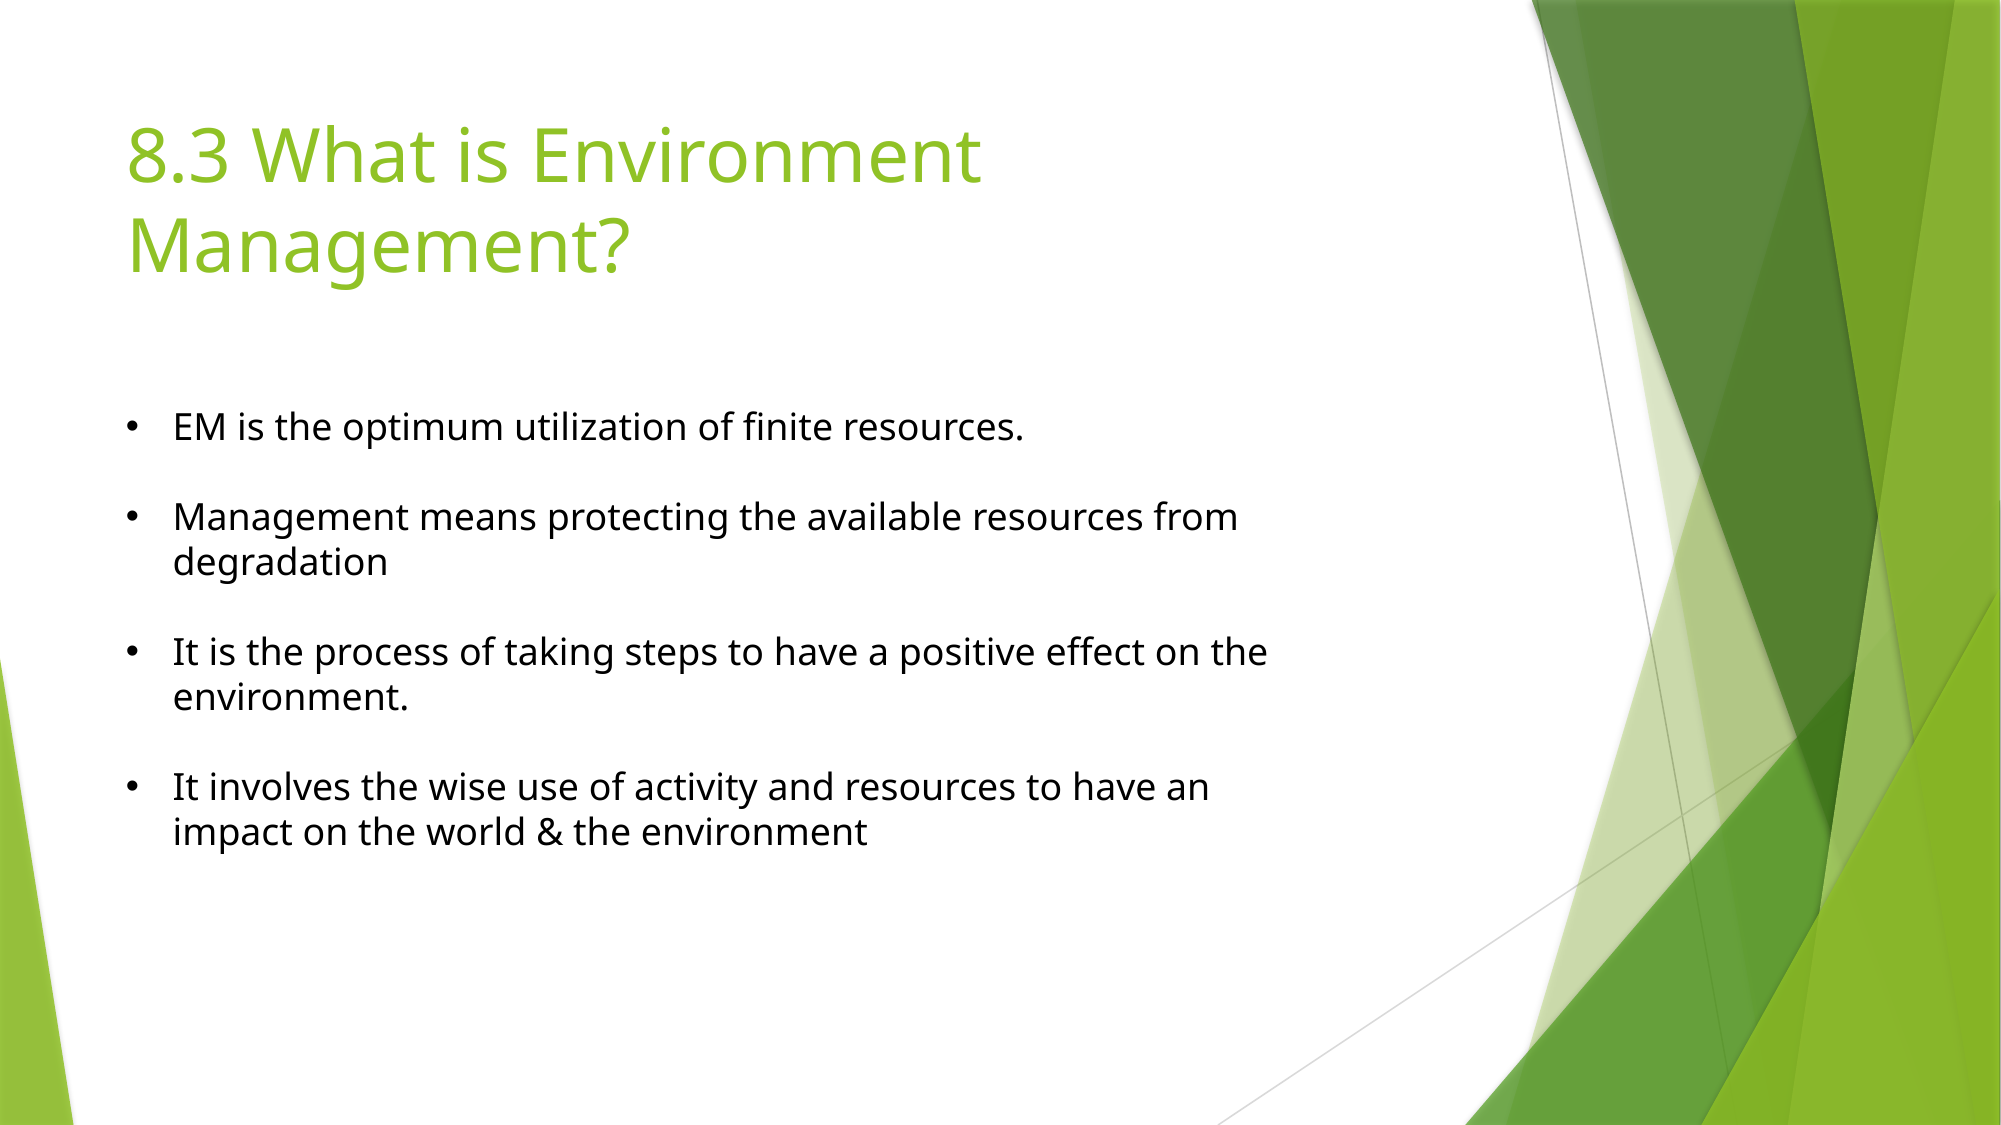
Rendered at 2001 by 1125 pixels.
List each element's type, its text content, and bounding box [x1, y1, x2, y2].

title 8.3 What is Environment Management? [111, 99, 1522, 317]
text_box EM is the optimum utilization of finite resources. Management means protecting the available resources from degradation It is the process of taking steps to have a positive effect on the environment. It involves the wise use of activity and resources to have an impact on the world & the environment [111, 395, 1346, 861]
